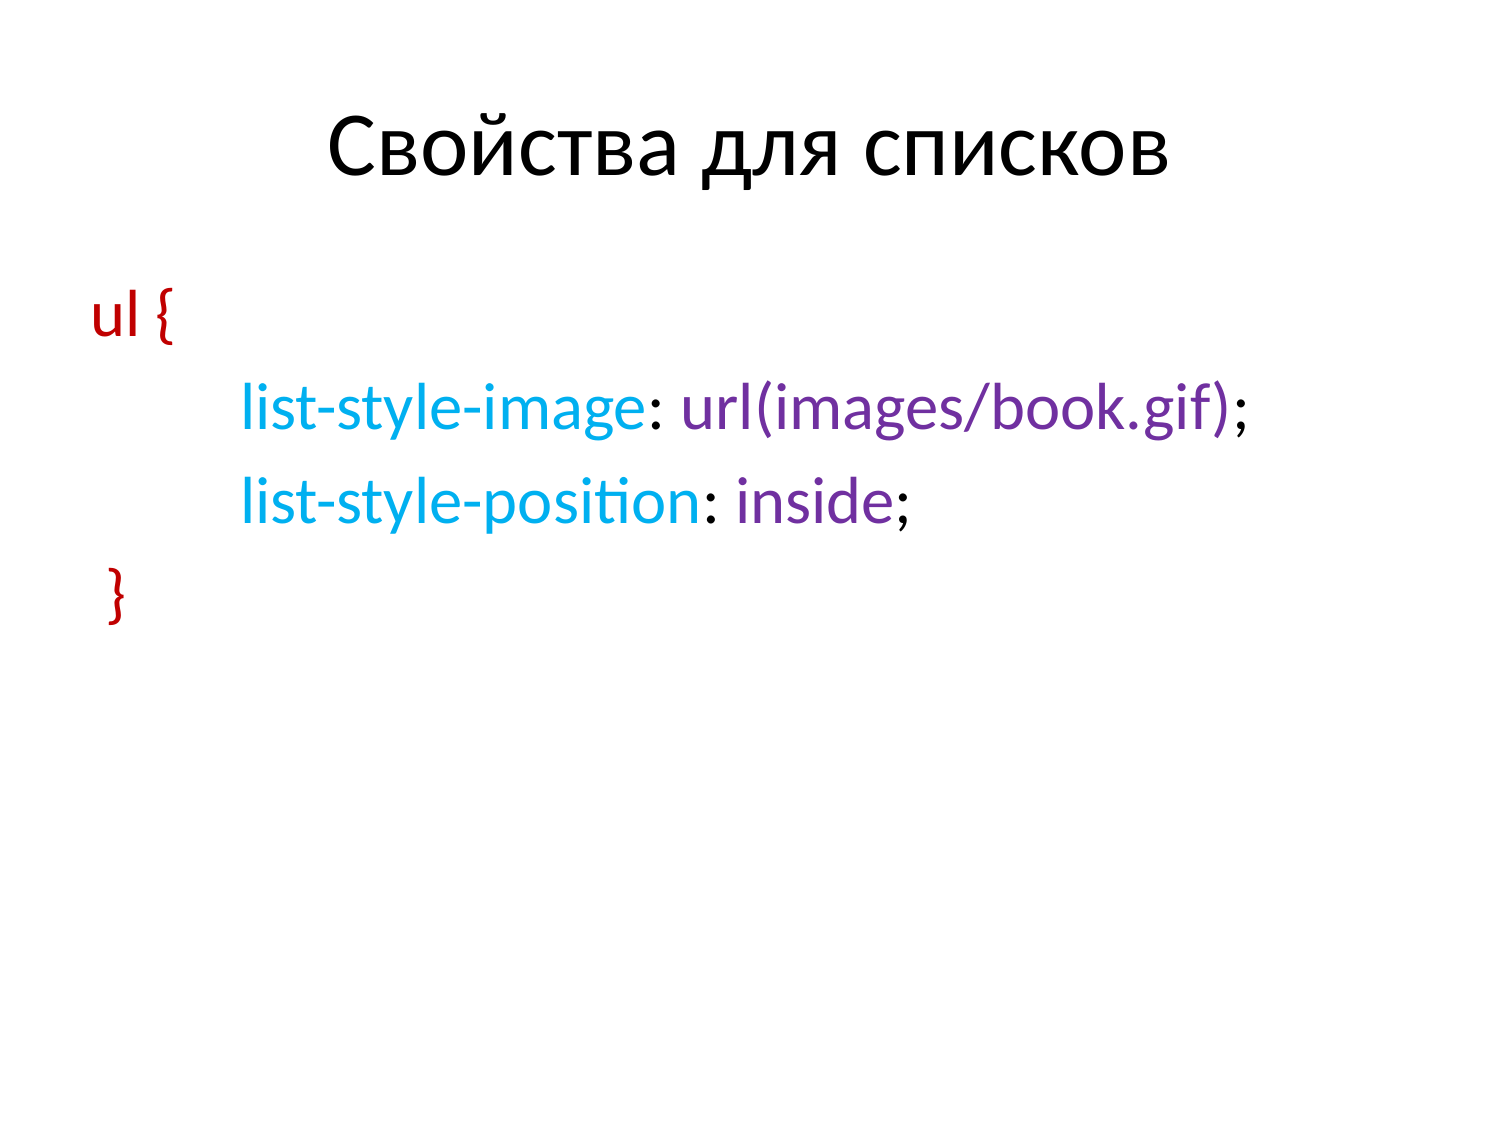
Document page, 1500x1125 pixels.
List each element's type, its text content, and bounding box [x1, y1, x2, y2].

title Свойства для списков [75, 45, 1425, 233]
list ul { list-style-image: url(images/book.gif); list-style-position: inside; } [75, 262, 1425, 1005]
